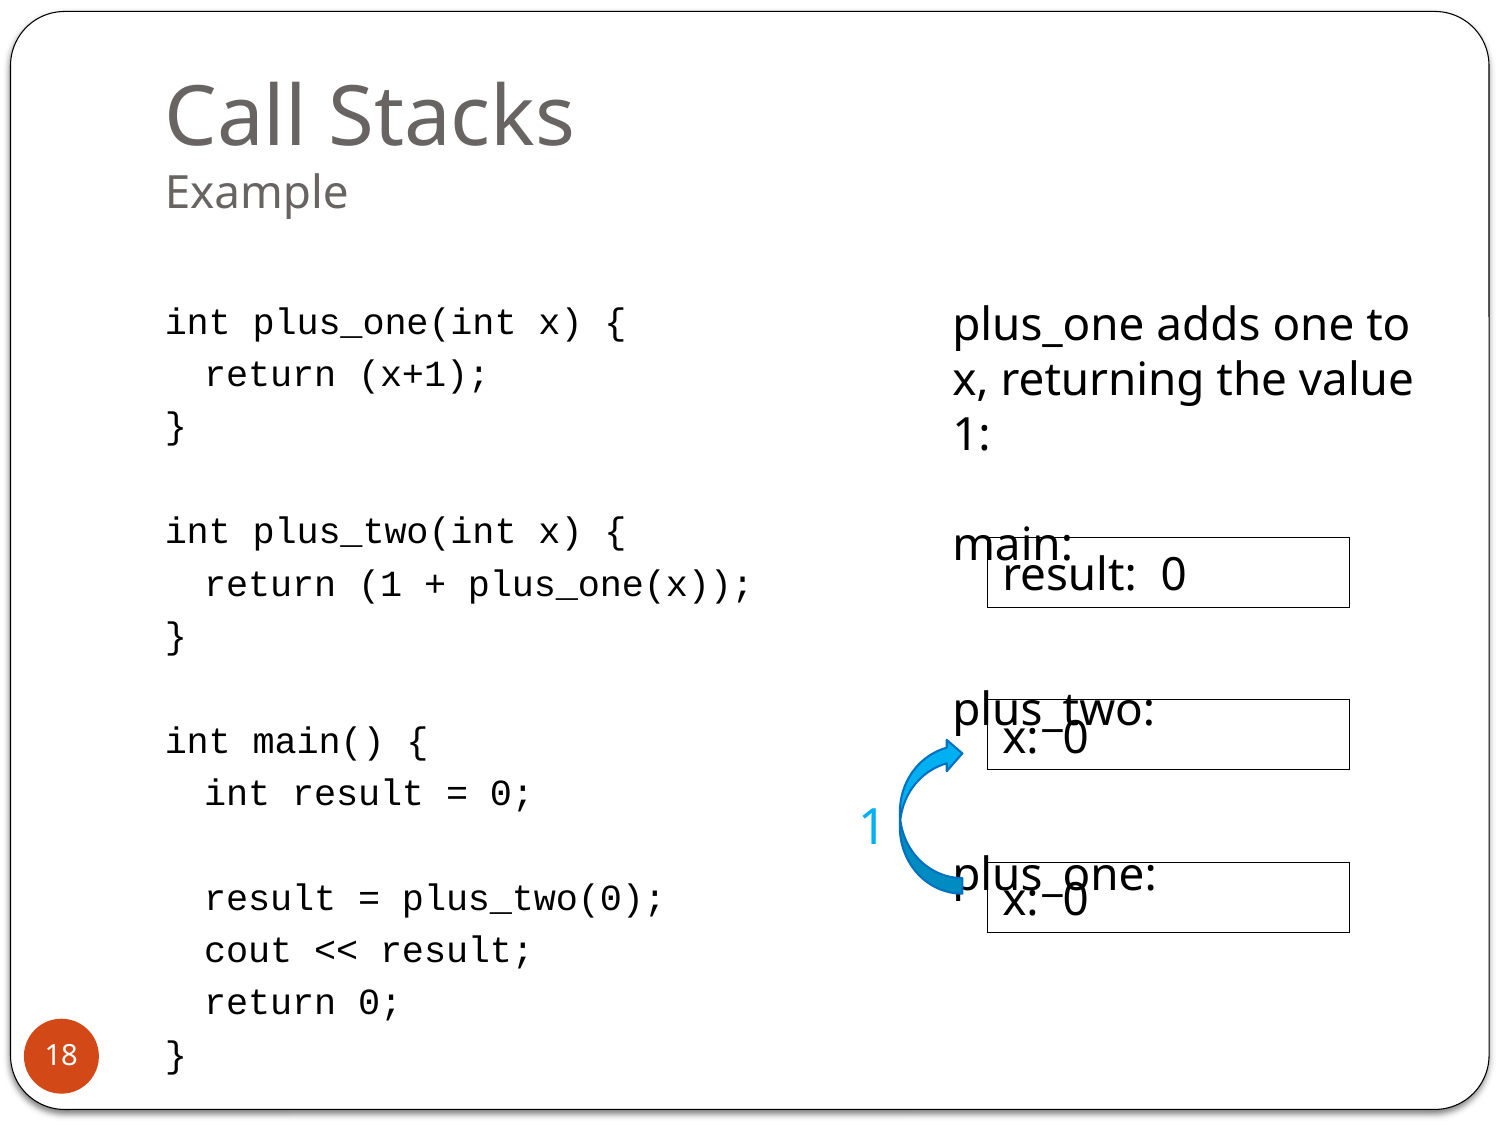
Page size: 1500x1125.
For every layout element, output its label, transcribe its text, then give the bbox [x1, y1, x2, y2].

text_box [846, 737, 963, 894]
text_box plus_one adds one to x, returning the value 1: main: plus_two: plus_one: [937, 287, 1463, 962]
list int plus_one(int x) { return (x+1); } int plus_two(int x) { return (1 + plus_one(x)); } int main() { int result = 0; result = plus_two(0); cout << result; return 0; } [150, 237, 1425, 1088]
text_box x: 0 [987, 699, 1350, 770]
text_box x: 0 [987, 862, 1350, 933]
text_box result: 0 [987, 537, 1350, 608]
title Call Stacks Example [150, 45, 1425, 233]
slide_number 18 [23, 1018, 99, 1094]
